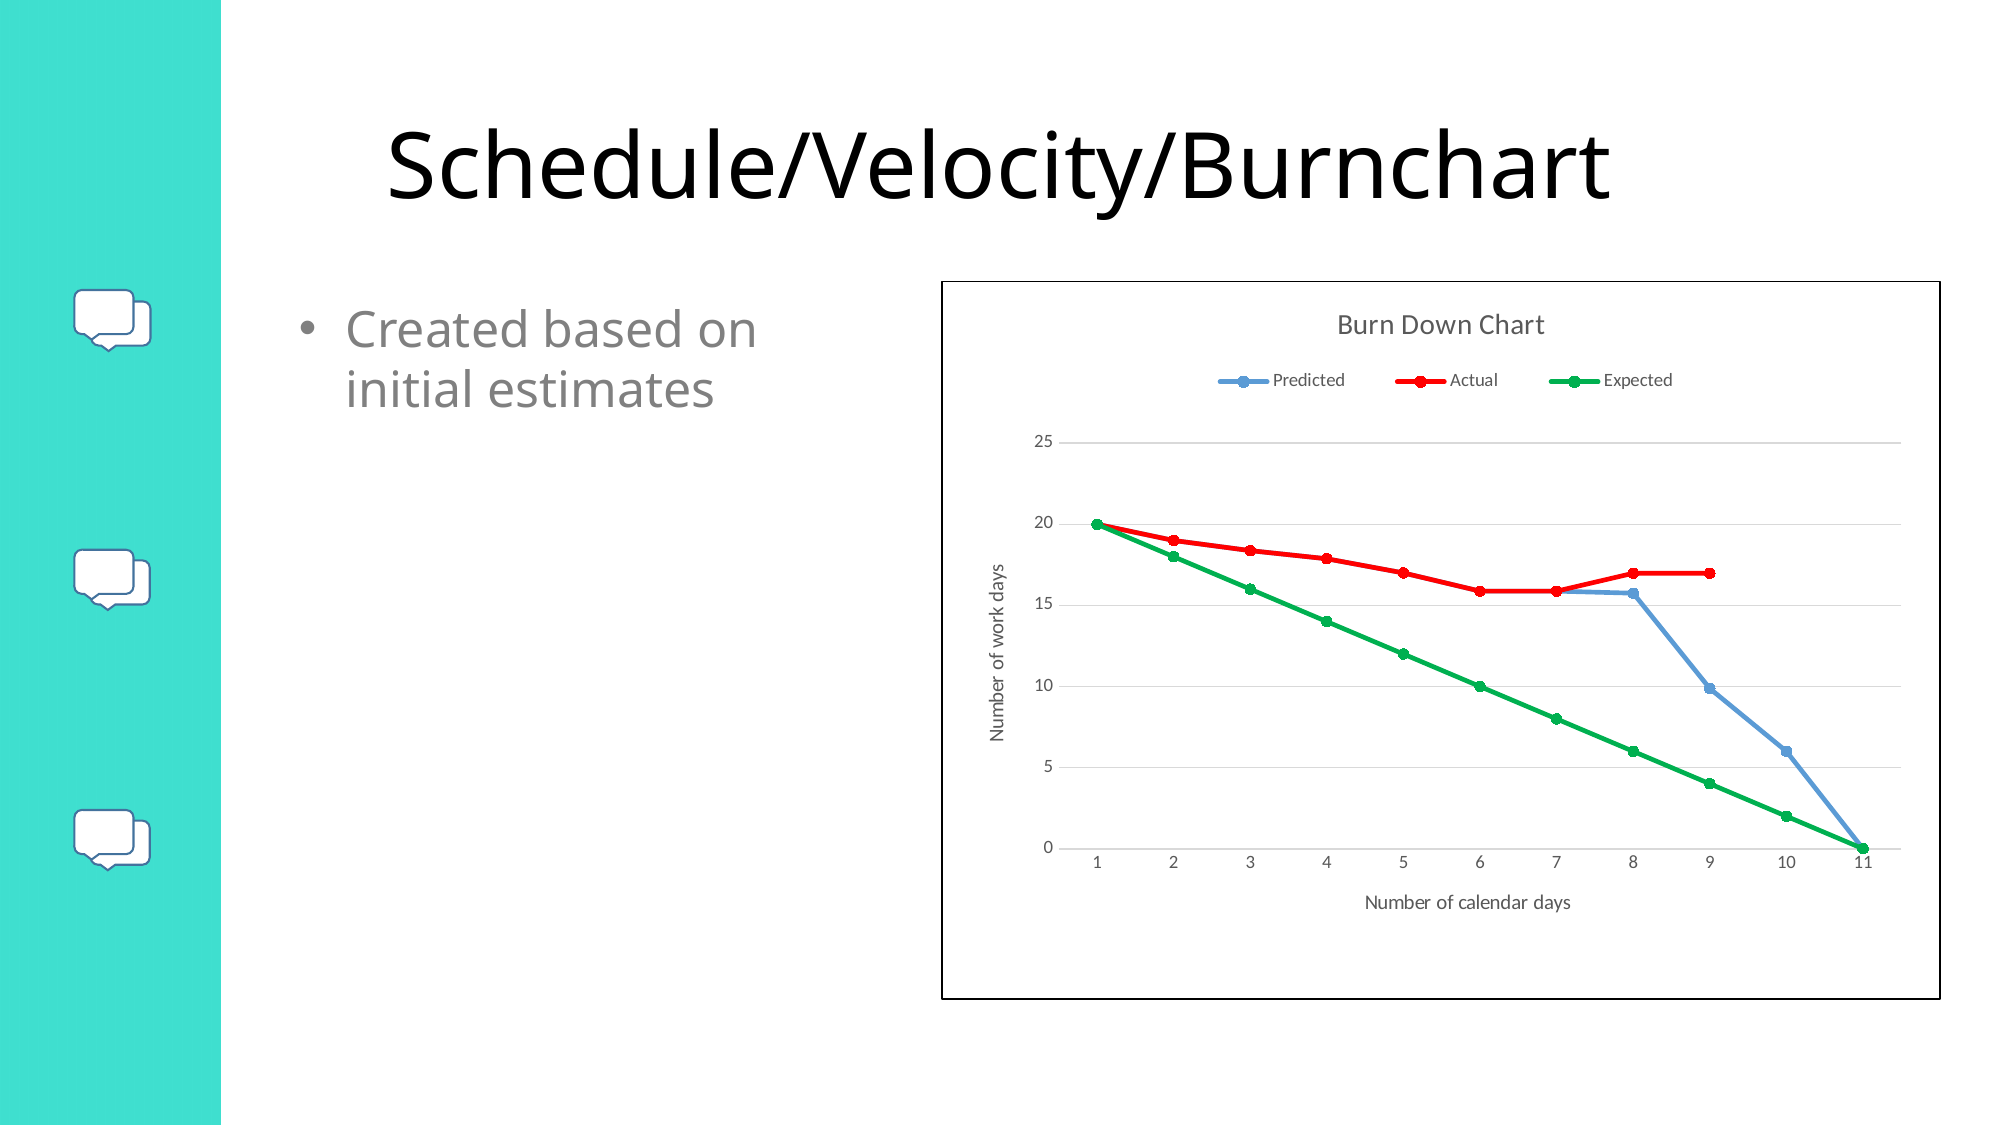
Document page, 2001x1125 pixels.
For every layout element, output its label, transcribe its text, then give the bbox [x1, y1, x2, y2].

title Schedule/Velocity/Burnchart [221, 59, 1863, 278]
chart [941, 280, 1941, 1000]
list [0, 0, 221, 1125]
text_box Created based on initial estimates [283, 289, 833, 425]
